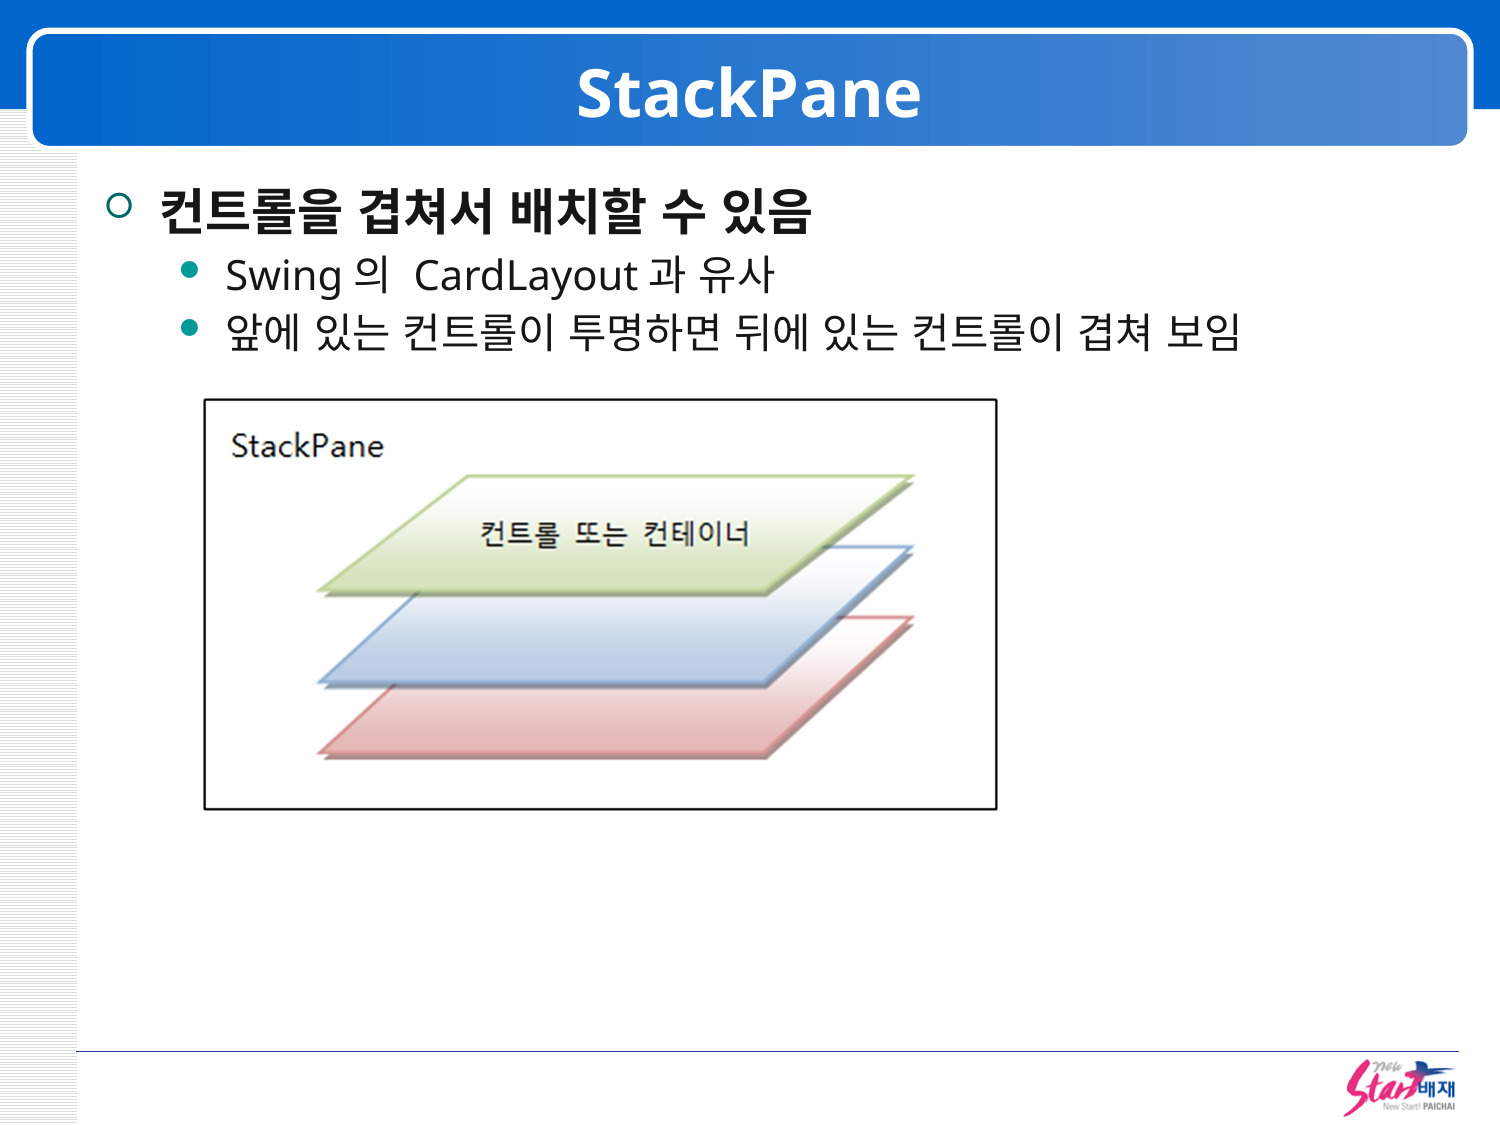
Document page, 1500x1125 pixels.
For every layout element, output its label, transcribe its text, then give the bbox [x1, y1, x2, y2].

title StackPane [41, 44, 1459, 138]
text_box 컨트롤을 겹쳐서 배치할 수 있음 Swing의 CardLayout과 유사 앞에 있는 컨트롤이 투명하면 뒤에 있는 컨트롤이 겹쳐 보임 [88, 172, 1424, 1035]
picture [194, 389, 1008, 819]
picture [1340, 1052, 1459, 1124]
